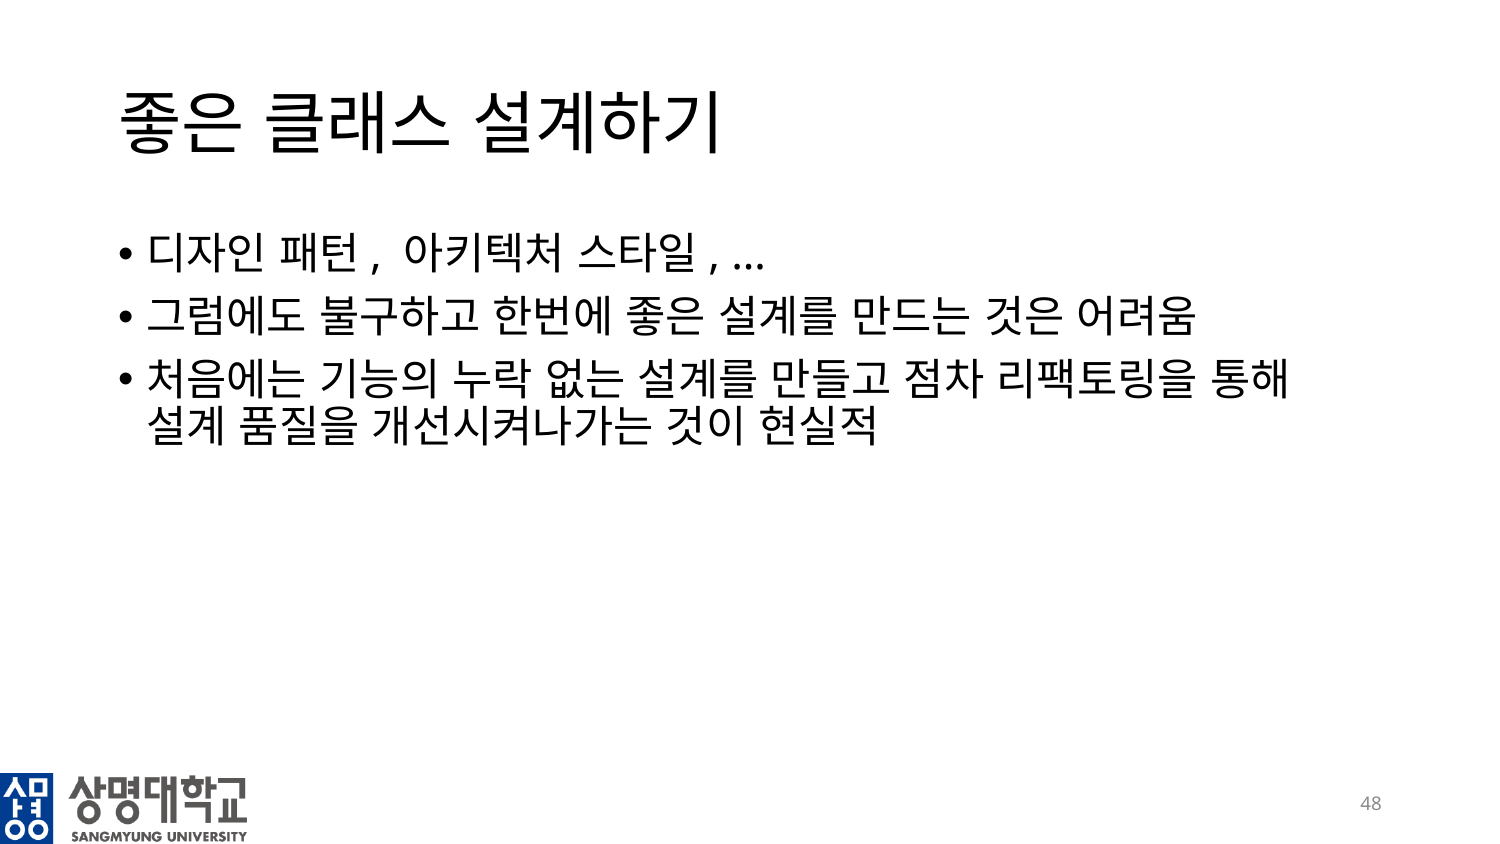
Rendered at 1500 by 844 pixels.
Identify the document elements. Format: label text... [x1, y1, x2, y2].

slide_number 48 [1059, 782, 1397, 827]
title 좋은 클래스 설계하기 [103, 44, 1397, 208]
list 디자인 패턴, 아키텍처 스타일, … 그럼에도 불구하고 한번에 좋은 설계를 만드는 것은 어려움 처음에는 기능의 누락 없는 설계를 만들고 점차 리팩토링을 통해 설계 품질을 개선시켜나가는 것이 현실적 [103, 224, 1397, 760]
picture [0, 773, 247, 844]
